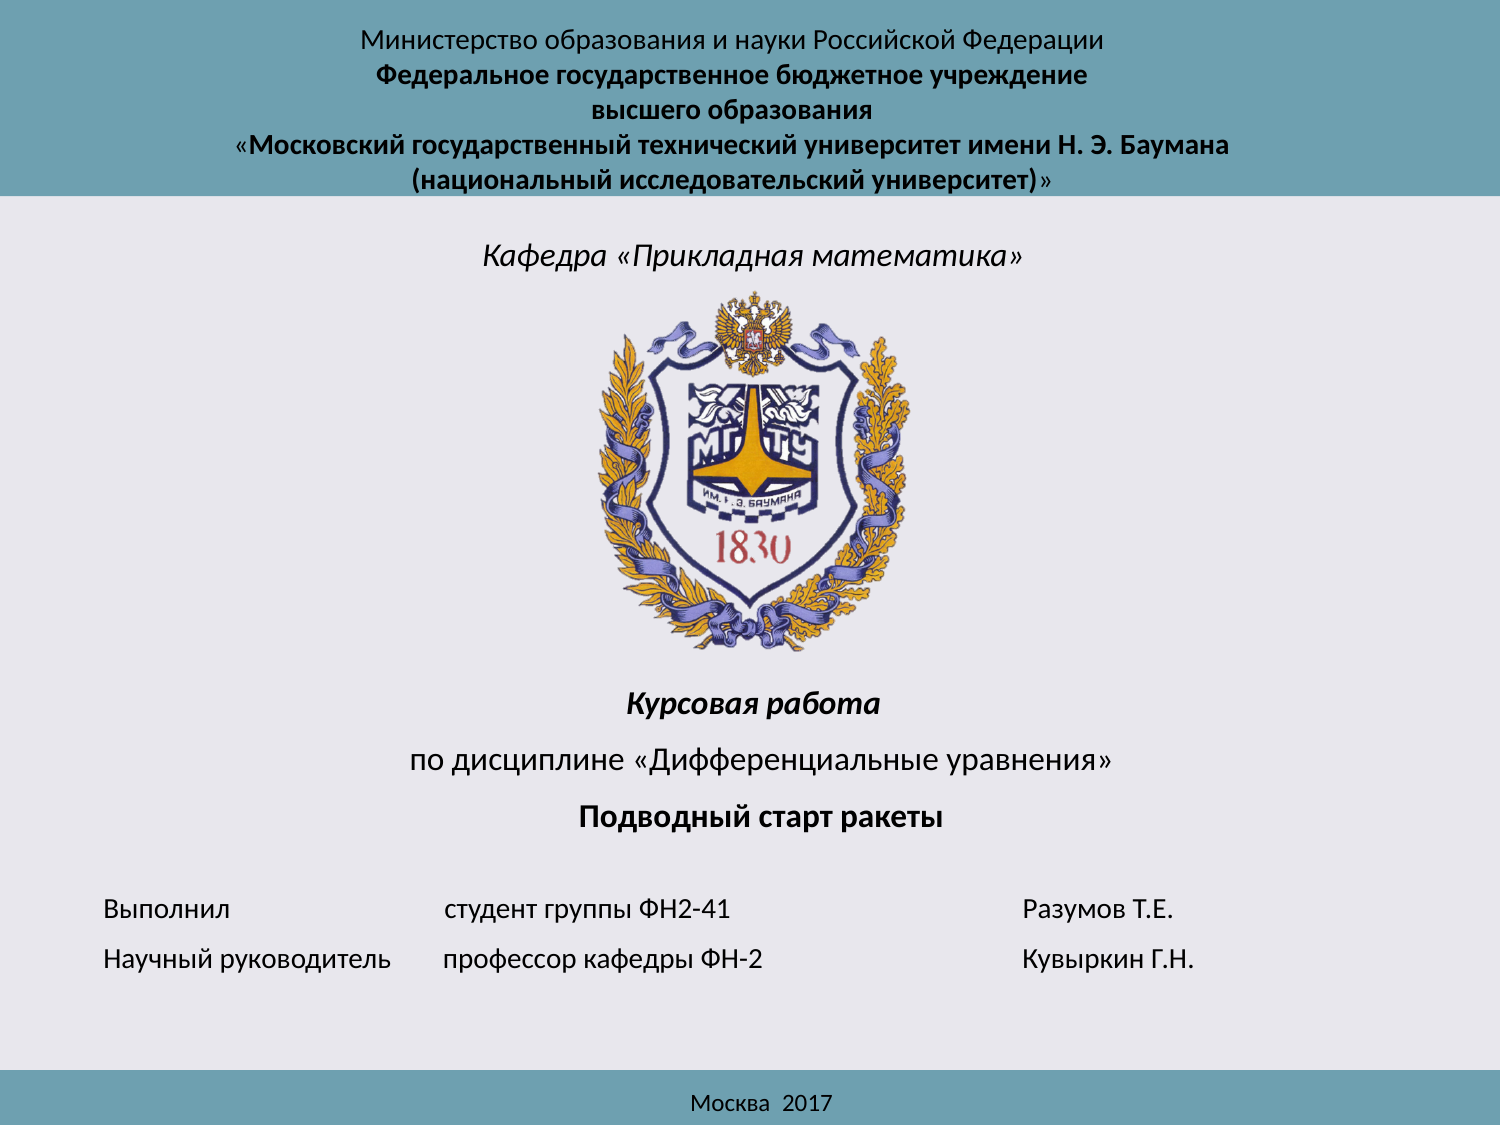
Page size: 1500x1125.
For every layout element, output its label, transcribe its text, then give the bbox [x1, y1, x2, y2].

text_box Министерство образования и науки Российской Федерации Федеральное государственное бюджетное учреждение высшего образования «Московский государственный технический университет имени Н. Э. Баумана (национальный исследовательский университет)» [182, 13, 1282, 203]
text_box Выполнил студент группы ФН2-41 Разумов Т.Е. [88, 881, 1436, 932]
picture [0, 1070, 1500, 1125]
text_box по дисциплине «Дифференциальные уравнения» [308, 730, 1216, 785]
text_box Кафедра «Прикладная математика» [467, 225, 1040, 281]
text_box Москва 2017 [675, 1079, 849, 1124]
picture [589, 285, 918, 655]
text_box Подводный старт ракеты [564, 786, 960, 842]
text_box Курсовая работа [611, 674, 896, 729]
text_box Научный руководитель профессор кафедры ФН-2 Кувыркин Г.Н. [88, 932, 1453, 983]
